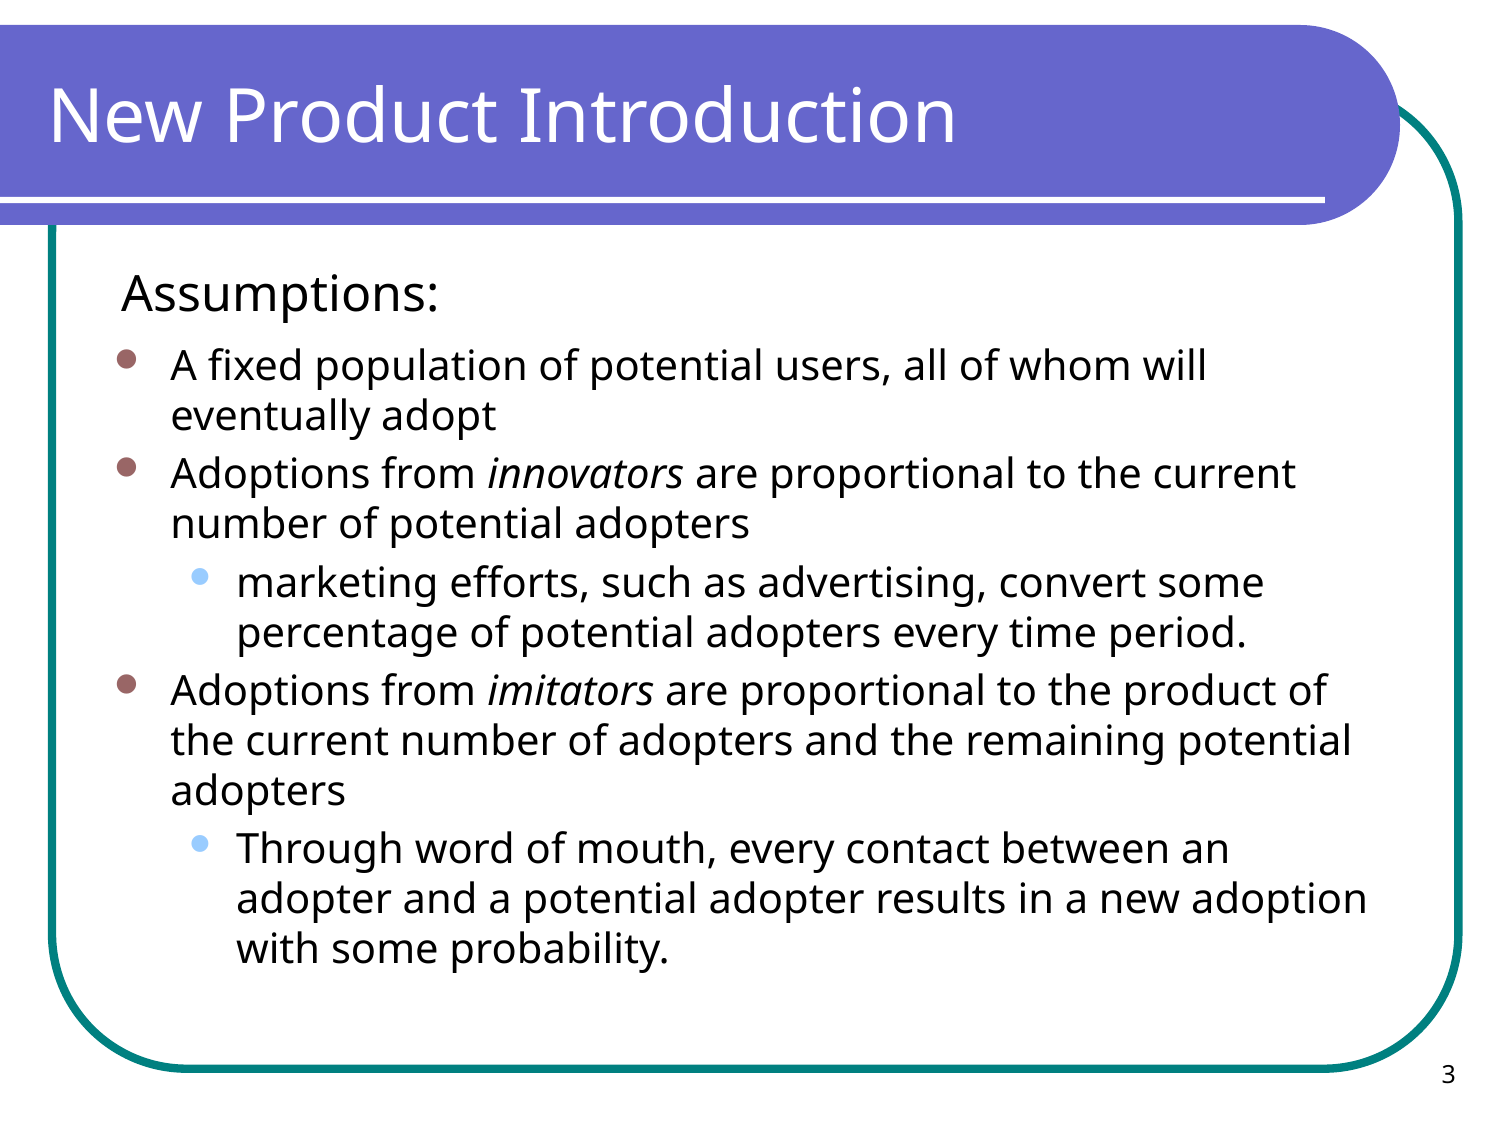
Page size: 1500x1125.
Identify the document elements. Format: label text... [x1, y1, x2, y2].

text_box Assumptions: [107, 253, 689, 329]
title New Product Introduction [32, 37, 1347, 188]
slide_number 3 [1120, 1024, 1472, 1101]
list A fixed population of potential users, all of whom will eventually adopt Adoptions from innovators are proportional to the current number of potential adopters marketing efforts, such as advertising, convert some percentage of potential adopters every time period. Adoptions from imitators are proportional to the product of the current number of adopters and the remaining potential adopters Through word of mouth, every contact between an adopter and a potential adopter results in a new adoption with some probability. [99, 331, 1410, 1007]
